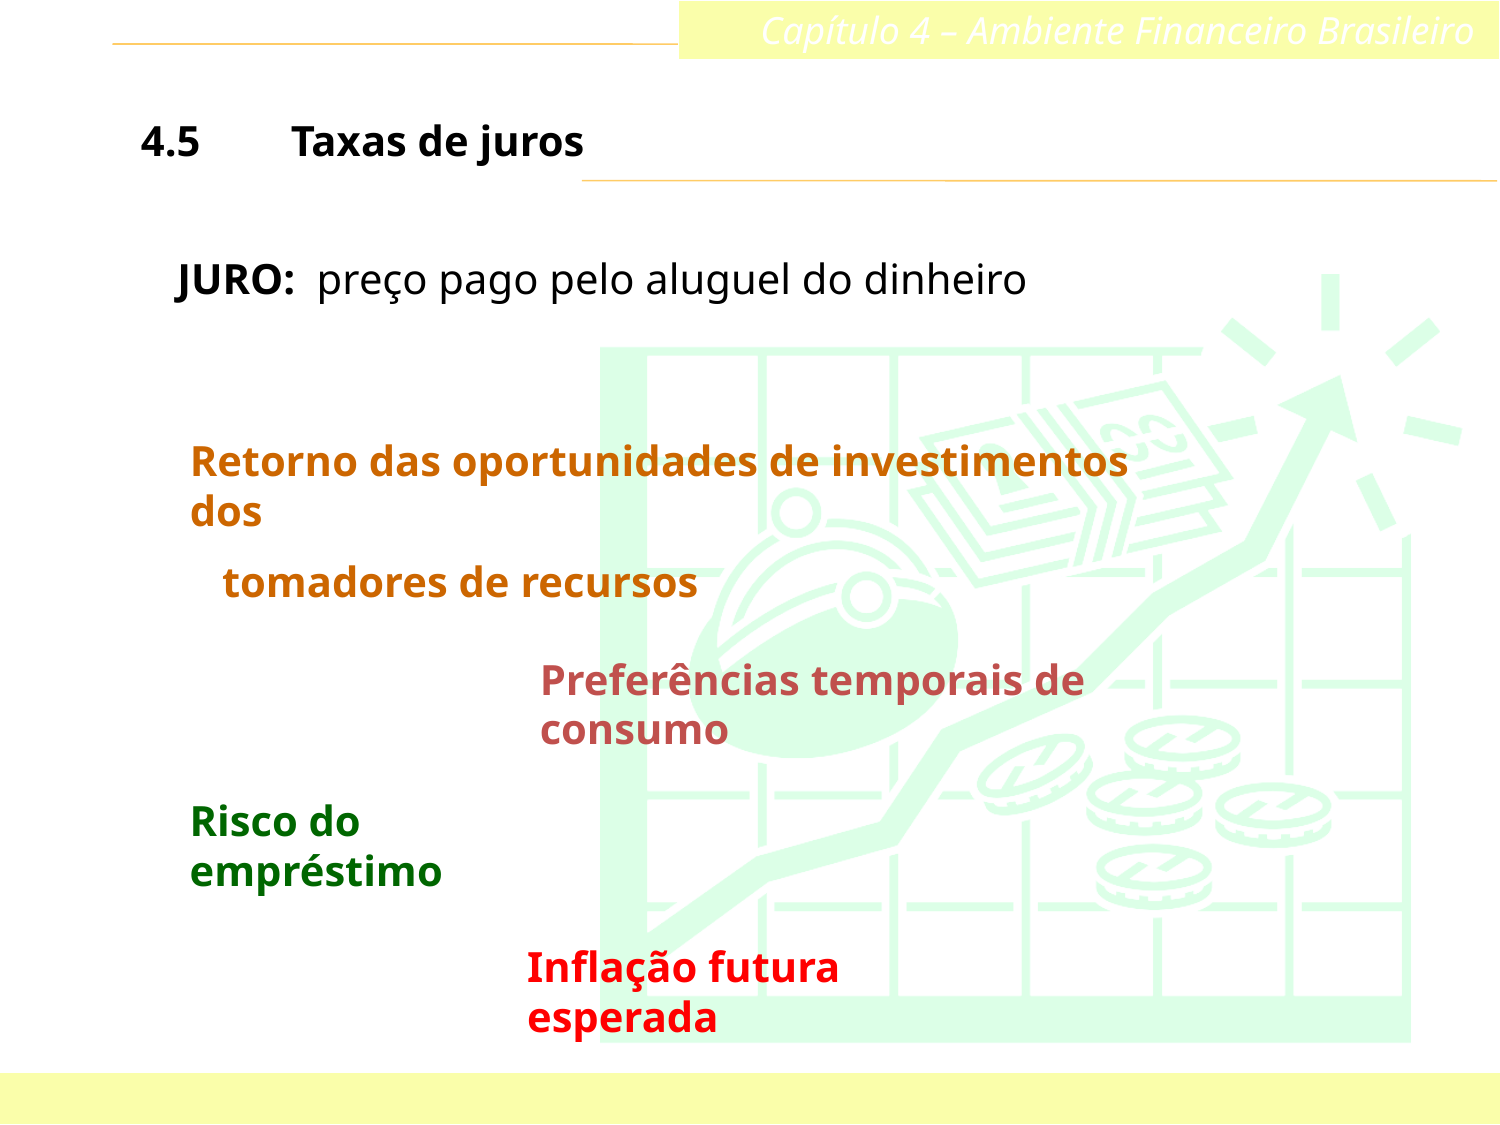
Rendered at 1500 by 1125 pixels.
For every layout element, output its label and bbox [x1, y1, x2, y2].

text_box [0, 0, 1500, 1125]
